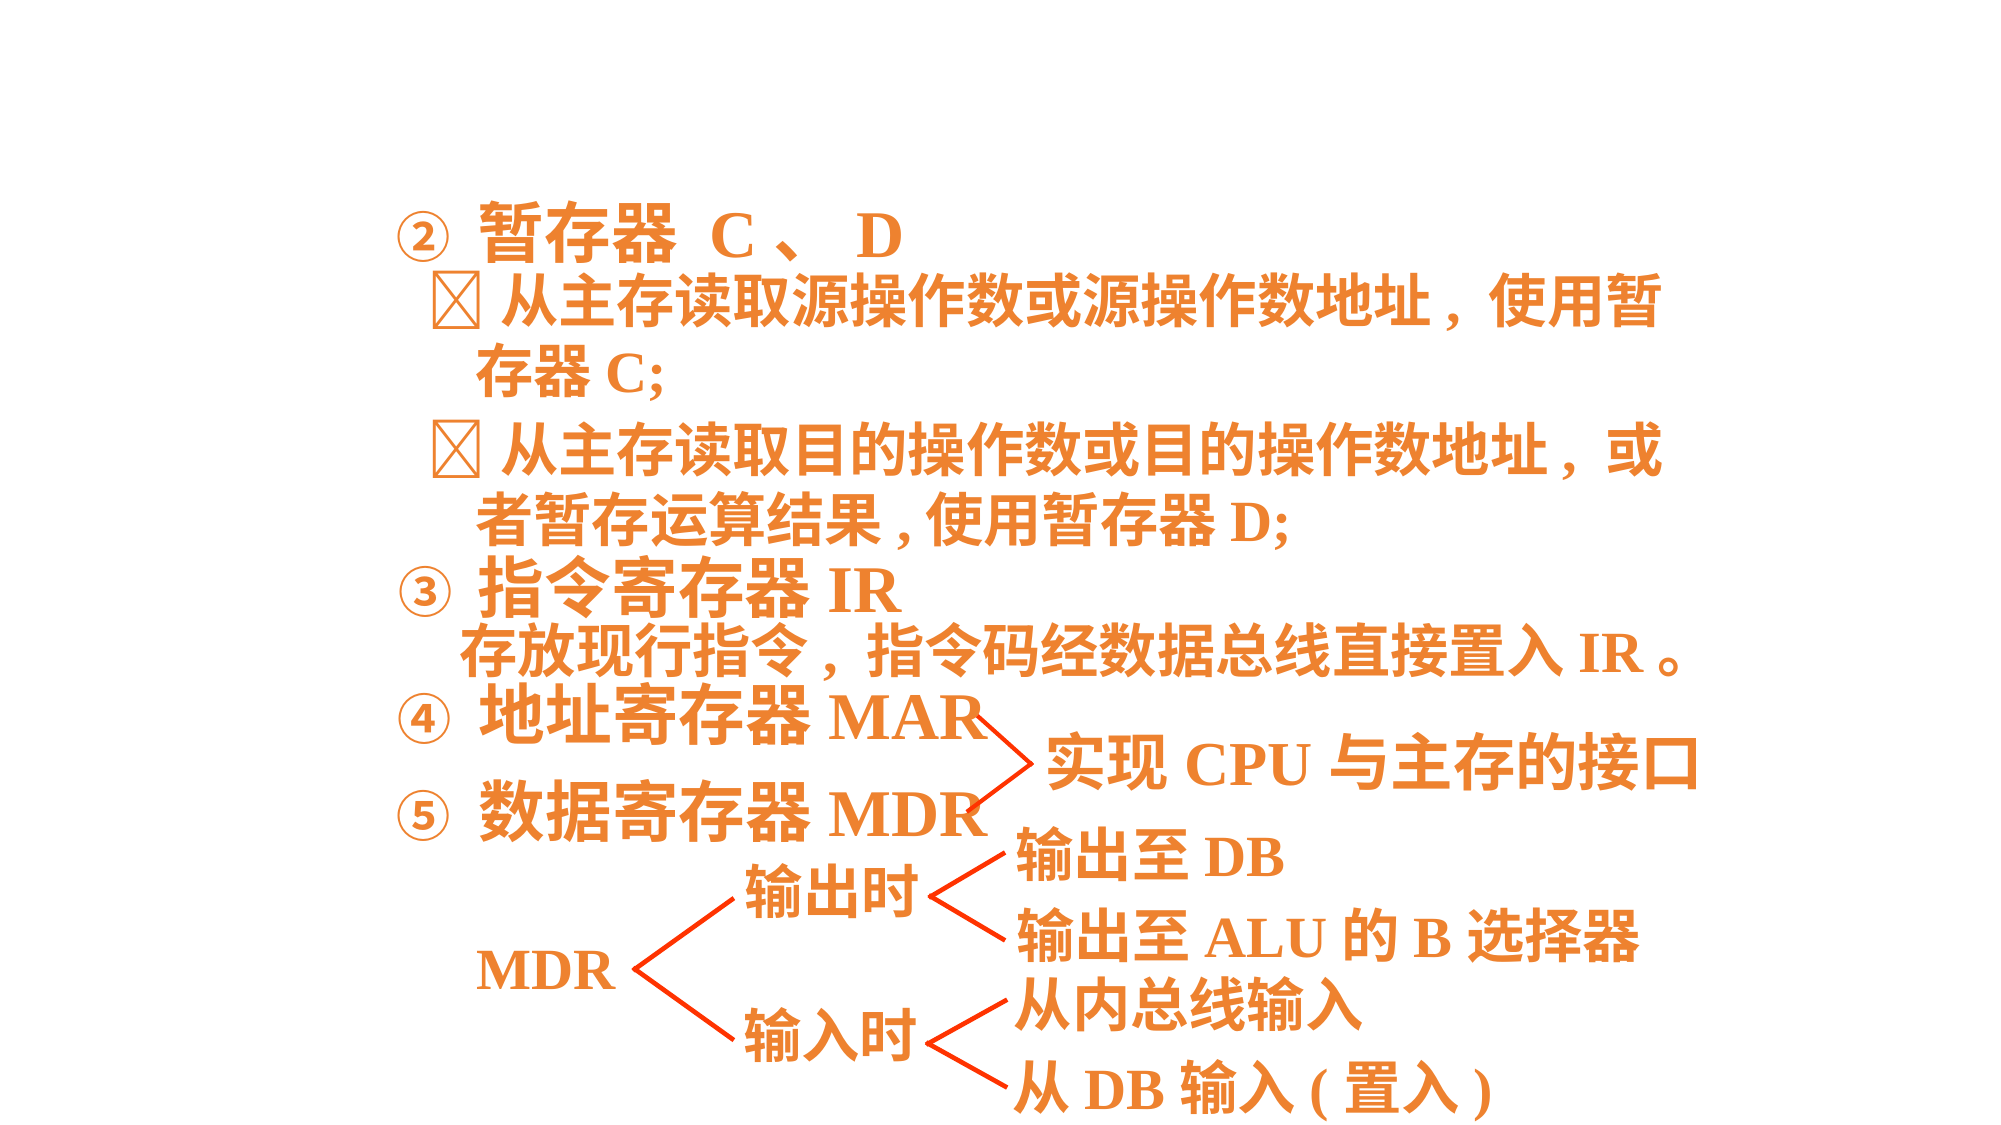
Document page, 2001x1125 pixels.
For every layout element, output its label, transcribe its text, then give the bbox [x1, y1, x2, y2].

text_box ③ 指令寄存器IR [383, 538, 1398, 633]
text_box 输出至ALU的B选择器 [1001, 891, 1734, 977]
text_box ② 暂存器 C、D [381, 183, 930, 279]
text_box ④ 地址寄存器MAR [382, 665, 1058, 760]
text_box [930, 853, 1004, 940]
text_box 从主存读取源操作数或源操作数地址, 使用暂存器C; 从主存读取目的操作数或目的操作数地址, 或者暂存运算结果,使用暂存器D; [413, 256, 1687, 561]
text_box 从DB输入(置入) [997, 1044, 1662, 1125]
text_box 输出至DB [1001, 810, 1552, 891]
text_box 输入时 [728, 992, 984, 1077]
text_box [927, 1000, 1006, 1087]
text_box 实现CPU与主存的接口 [1029, 715, 1721, 805]
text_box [634, 898, 733, 1040]
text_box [967, 716, 1032, 812]
text_box MDR [461, 923, 634, 1009]
text_box 存放现行指令, 指令码经数据总线直接置入IR。 [444, 607, 1745, 692]
text_box 从内总线输入 [999, 960, 1550, 1044]
text_box 输出时 [730, 848, 977, 933]
text_box ⑤ 数据寄存器MDR [382, 762, 1001, 858]
